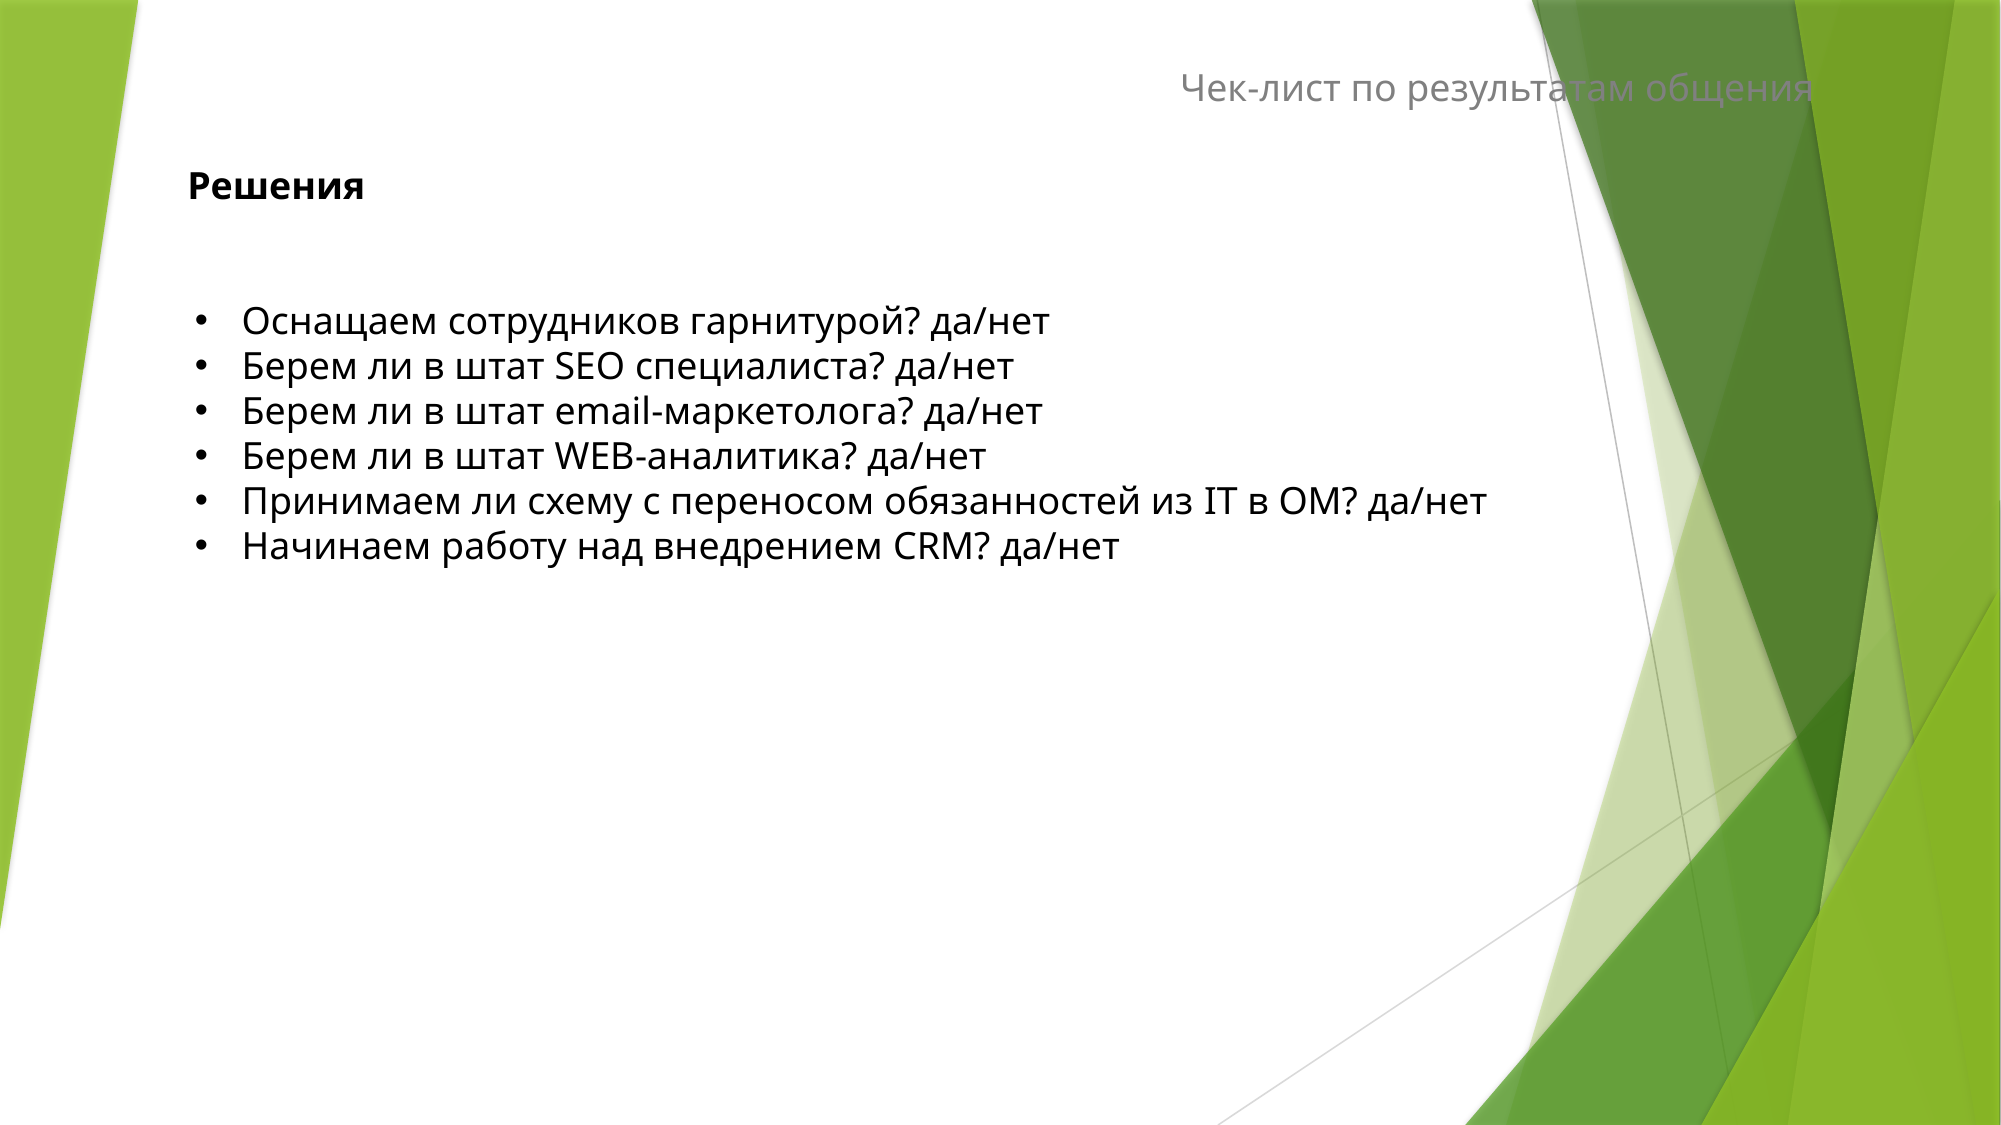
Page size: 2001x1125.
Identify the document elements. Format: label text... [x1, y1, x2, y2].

text_box Решения [172, 154, 381, 215]
subtitle Чек-лист по результатам общения [180, 56, 1830, 125]
text_box Оснащаем сотрудников гарнитурой? да/нет Берем ли в штат SEO специалиста? да/нет Берем ли в штат email-маркетолога? да/нет Берем ли в штат WEB-аналитика? да/нет Принимаем ли схему с переносом обязанностей из IT в ОМ? да/нет Начинаем работу над внедрением CRM? да/нет [180, 244, 1579, 620]
